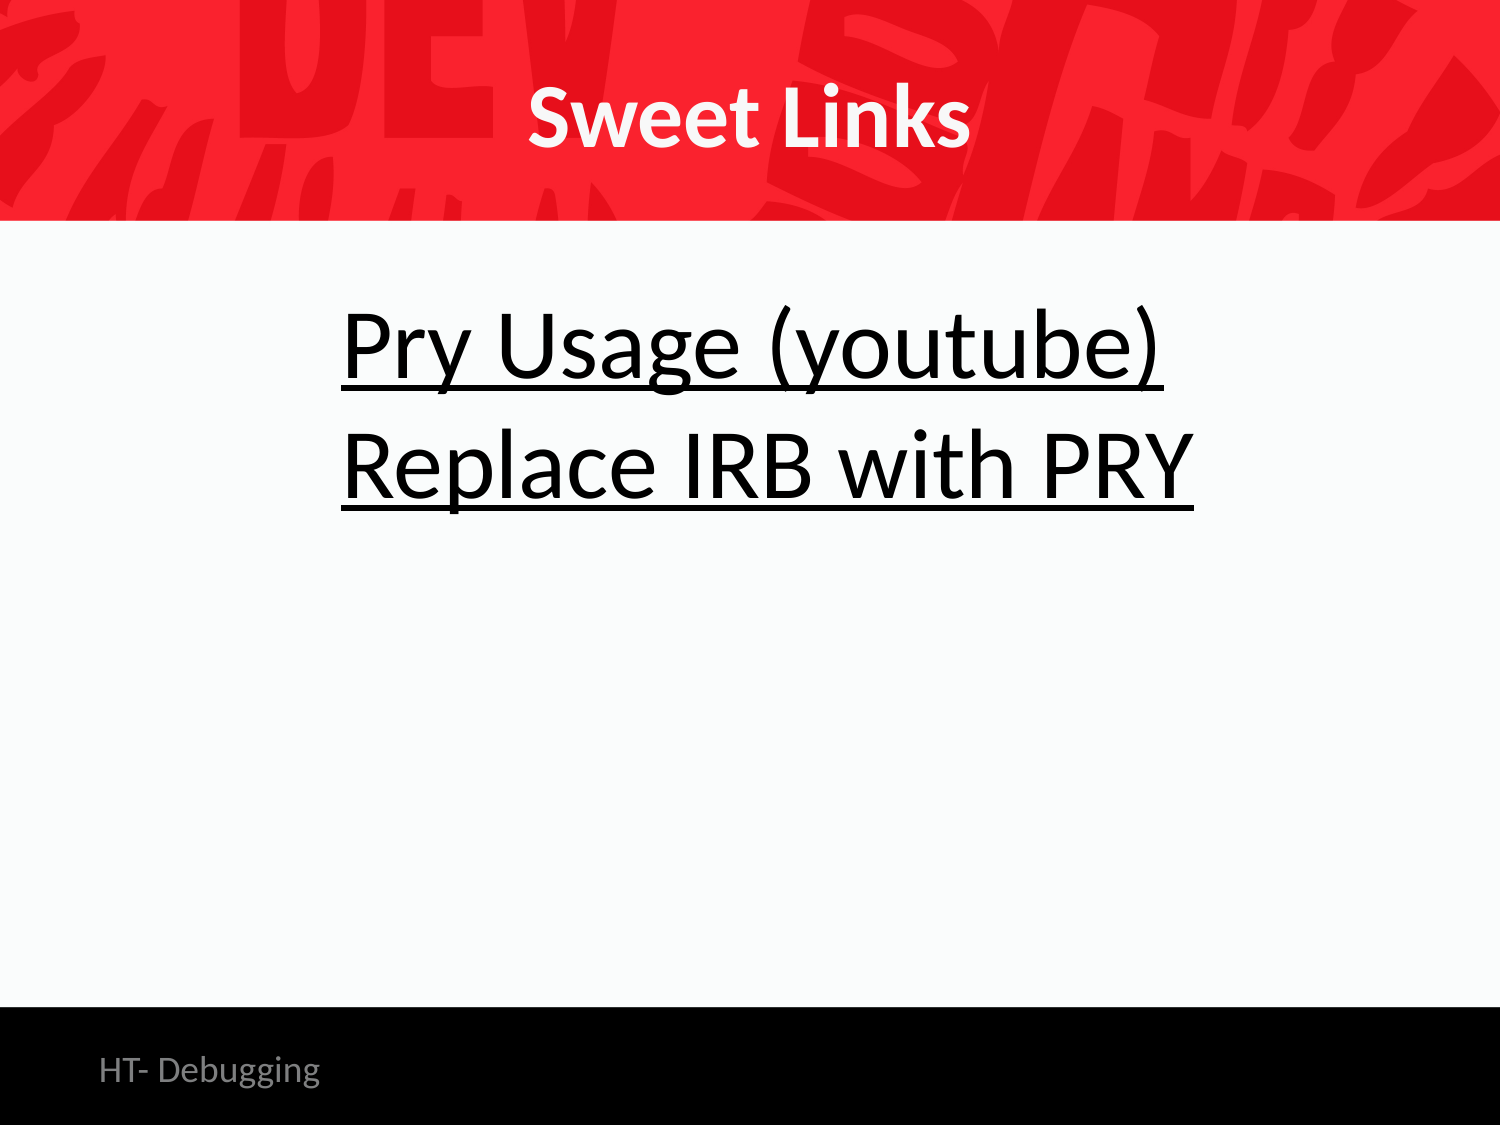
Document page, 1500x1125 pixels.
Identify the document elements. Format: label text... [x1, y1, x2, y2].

picture [0, 0, 1500, 1125]
text_box Pry Usage (youtube) Replace IRB with PRY [326, 271, 1210, 526]
title Sweet Links [75, 17, 1425, 205]
footer HT- Debugging [83, 1038, 1434, 1098]
